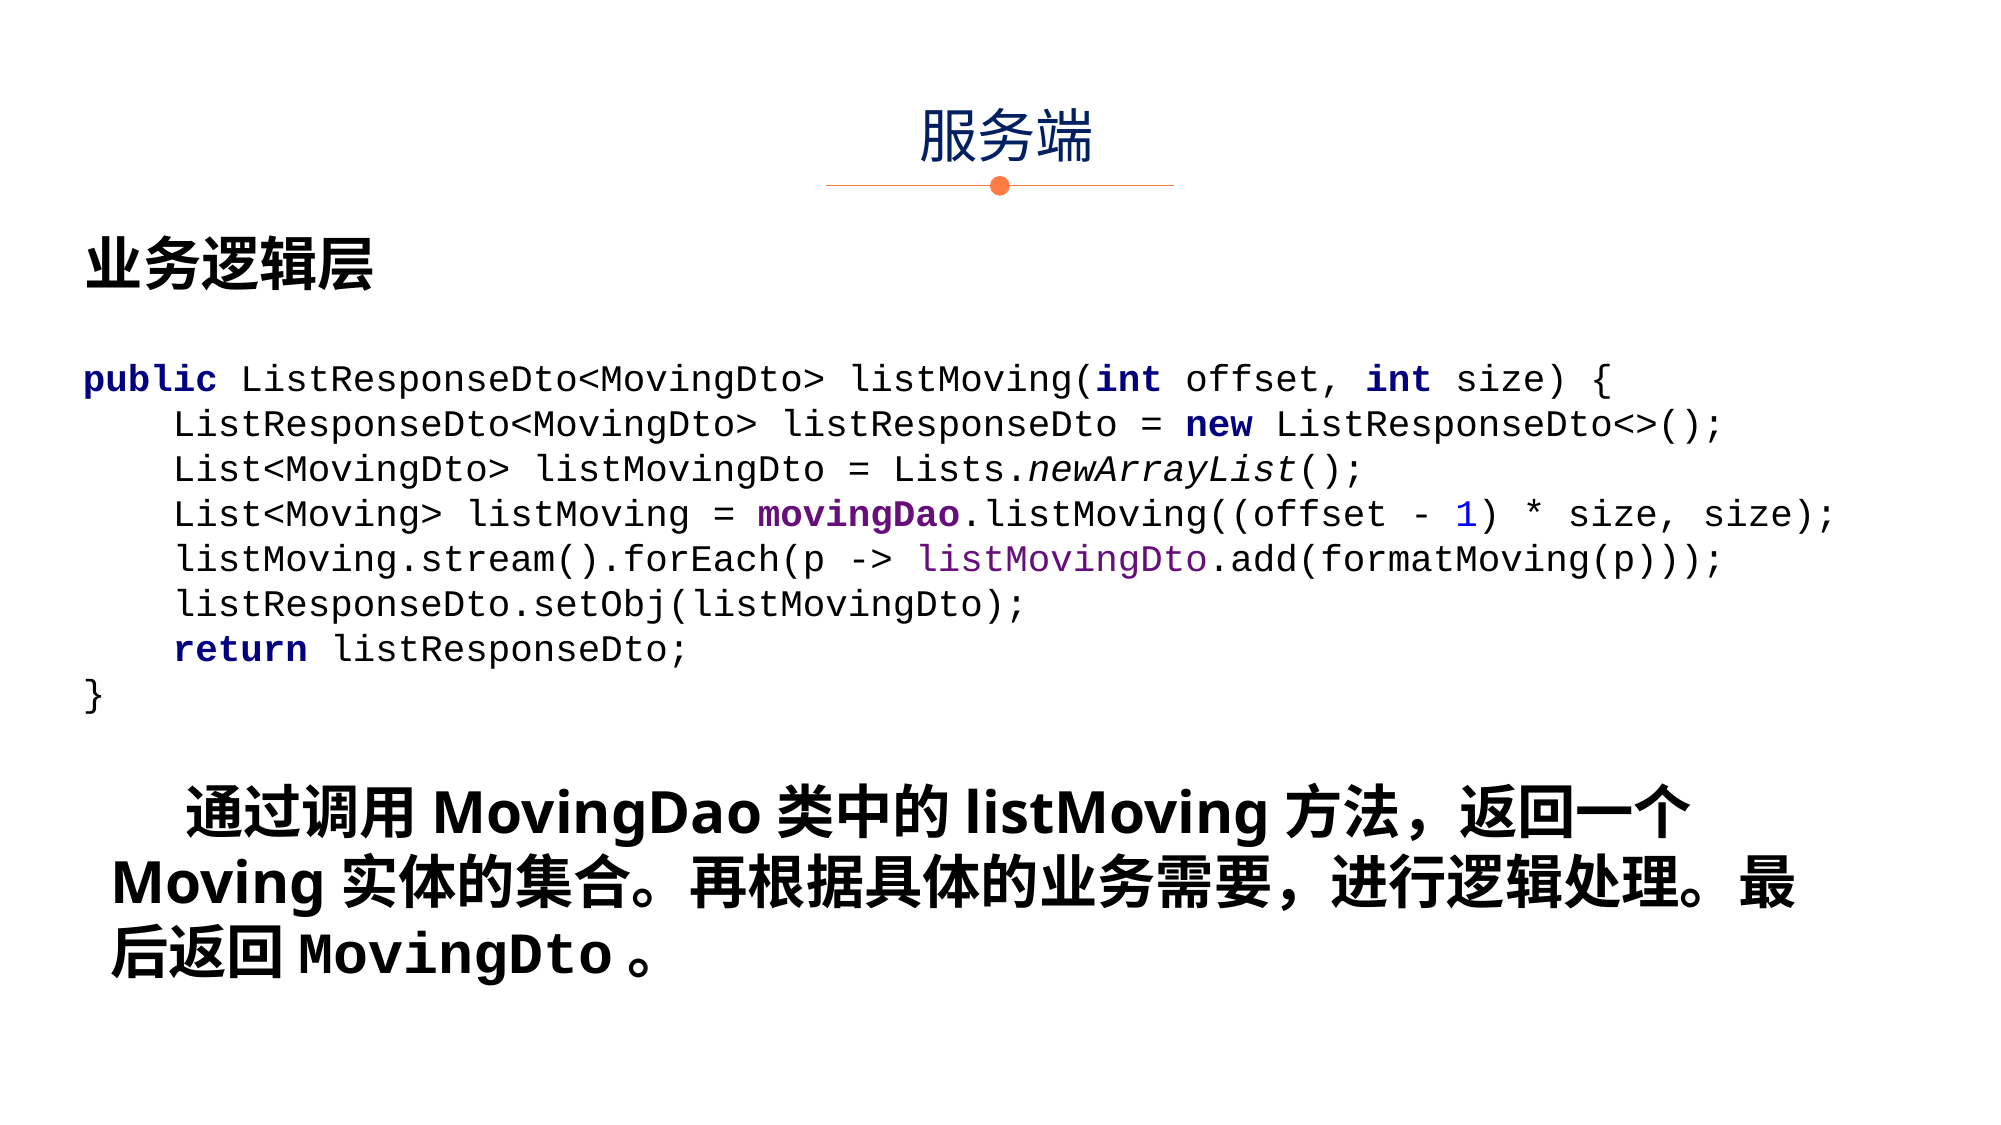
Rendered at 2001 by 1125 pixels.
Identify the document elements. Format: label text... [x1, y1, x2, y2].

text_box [825, 176, 1175, 195]
text_box 服务端 [904, 91, 1175, 176]
text_box public ListResponseDto<MovingDto> listMoving(int offset, int size) { ListResponseDto<MovingDto> listResponseDto = new ListResponseDto<>(); List<MovingDto> listMovingDto = Lists.newArrayList(); List<Moving> listMoving = movingDao.listMoving((offset - 1) * size, size); listMoving.stream().forEach(p -> listMovingDto.add(formatMoving(p))); listResponseDto.setObj(listMovingDto); return listResponseDto; } [67, 346, 1959, 722]
text_box 业务逻辑层 [70, 219, 392, 305]
text_box 通过调用MovingDao类中的listMoving方法，返回一个Moving实体的集合。再根据具体的业务需要，进行逻辑处理。最后返回MovingDto。 [95, 768, 1858, 993]
